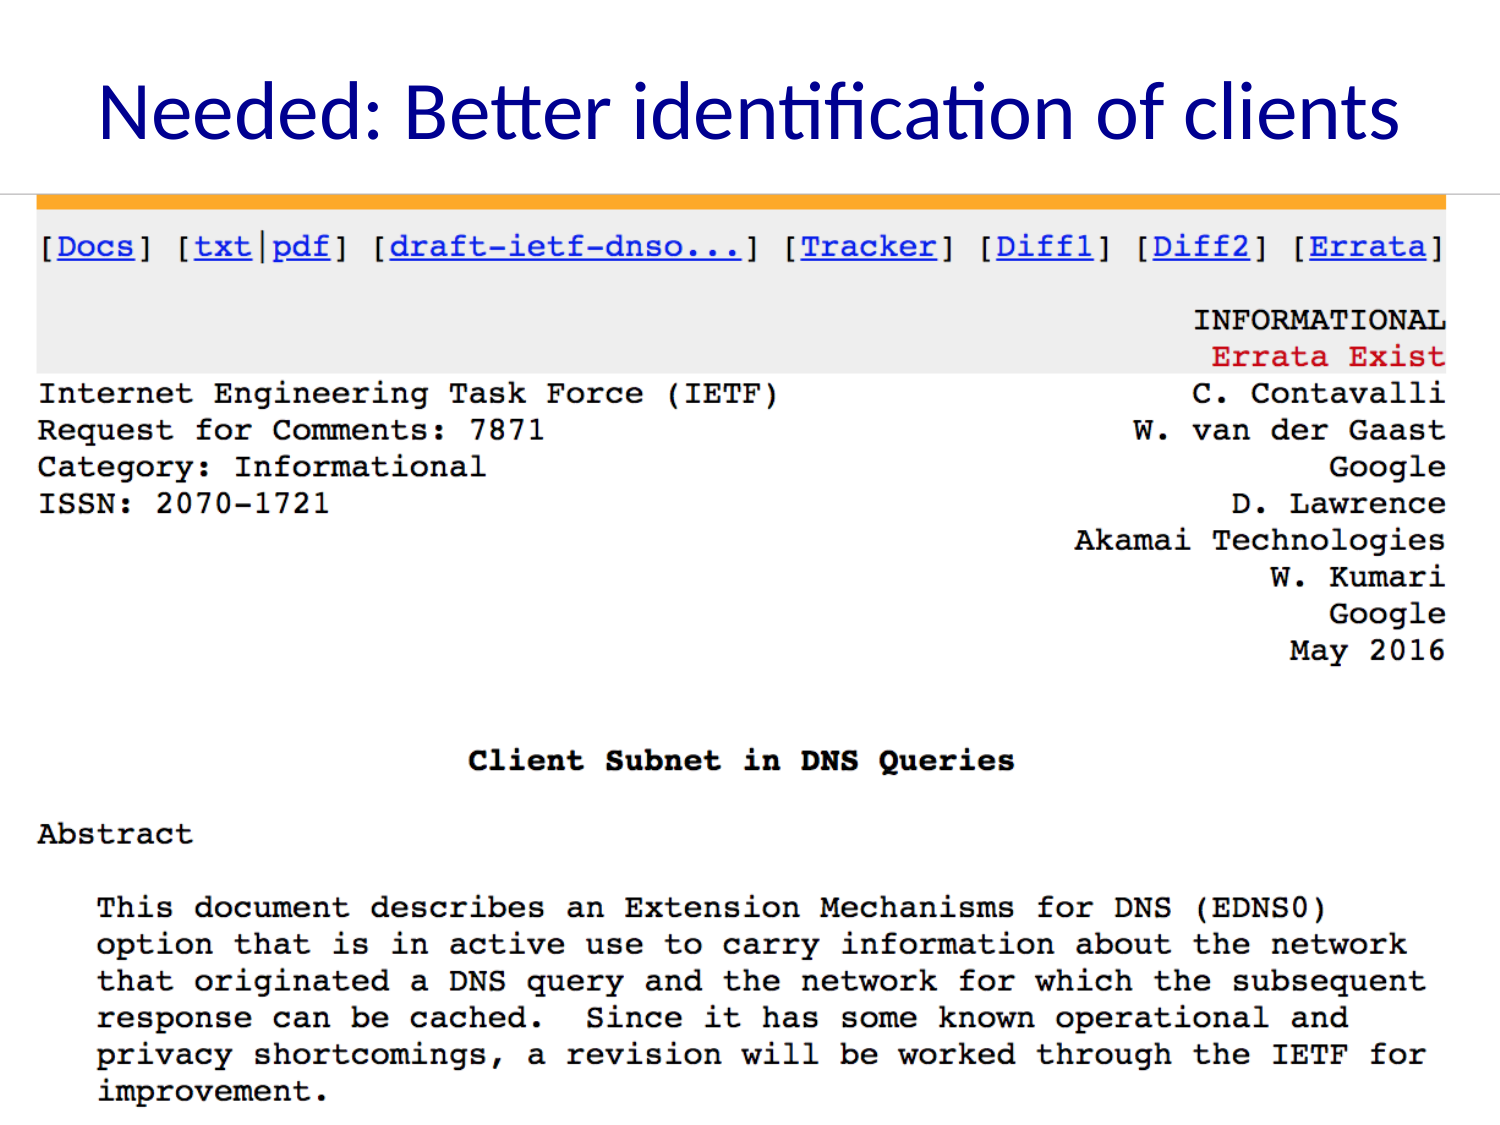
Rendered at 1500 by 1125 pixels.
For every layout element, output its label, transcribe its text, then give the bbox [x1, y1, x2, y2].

title Needed: Better identification of clients [75, 12, 1425, 188]
picture [0, 190, 1500, 1125]
